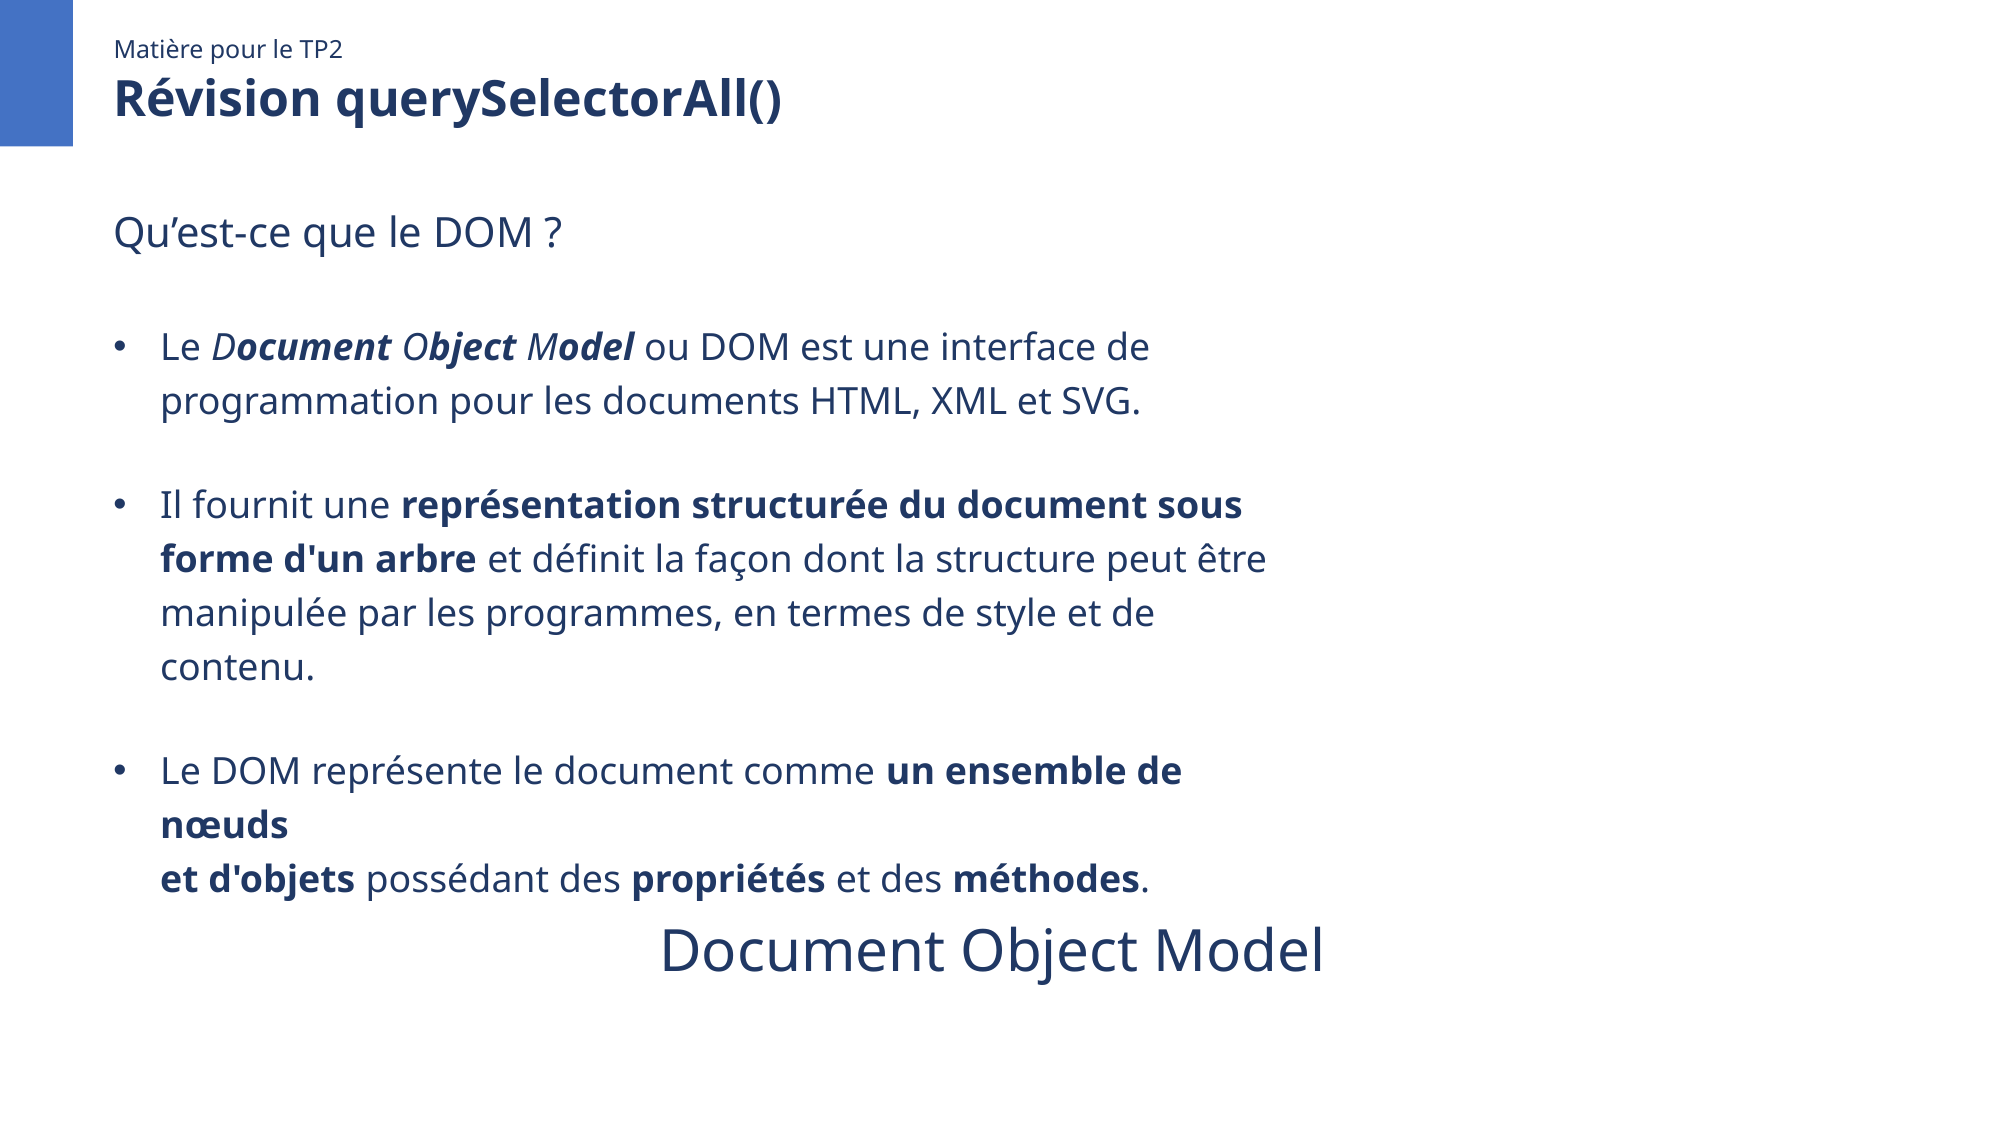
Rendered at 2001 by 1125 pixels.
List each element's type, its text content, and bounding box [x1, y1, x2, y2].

text_box Qu’est-ce que le DOM ? [98, 188, 1550, 264]
text_box Matière pour le TP2 [98, 19, 1399, 76]
text_box Le Document Object Model ou DOM est une interface de programmation pour les documents HTML, XML et SVG. Il fournit une représentation structurée du document sous forme d'un arbre et définit la façon dont la structure peut être manipulée par les programmes, en termes de style et de contenu. Le DOM représente le document comme un ensemble de nœuds et d'objets possédant des propriétés et des méthodes. [98, 306, 1332, 907]
text_box Document Object Model [644, 906, 1356, 991]
text_box Révision querySelectorAll() [98, 65, 1524, 147]
text_box [0, 0, 74, 147]
